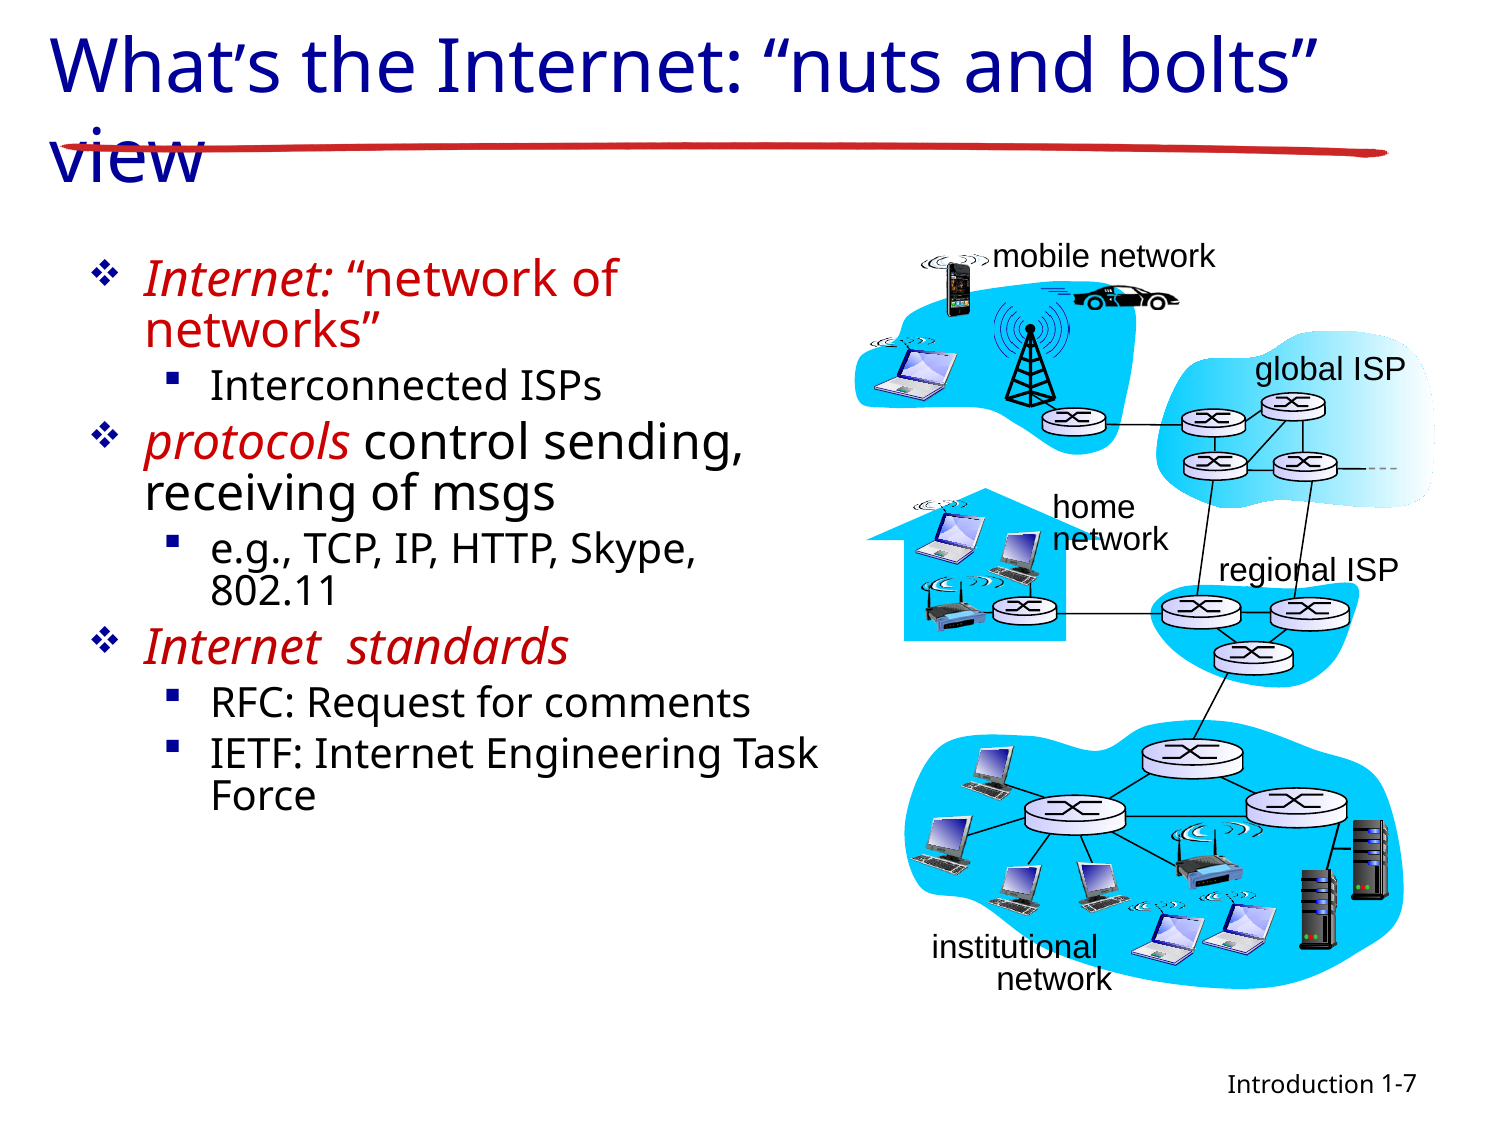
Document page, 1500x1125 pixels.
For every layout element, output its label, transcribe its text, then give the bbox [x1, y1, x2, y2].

footer Introduction [1209, 1060, 1391, 1109]
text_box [853, 226, 1437, 1006]
picture [53, 138, 1405, 163]
slide_number 1-7 [1365, 1059, 1477, 1106]
text_box What’s the Internet: “nuts and bolts” view [34, 31, 1410, 185]
list Internet: “network of networks” Interconnected ISPs protocols control sending, receiving of msgs e.g., TCP, IP, HTTP, Skype, 802.11 Internet standards RFC: Request for comments IETF: Internet Engineering Task Force [72, 248, 848, 981]
